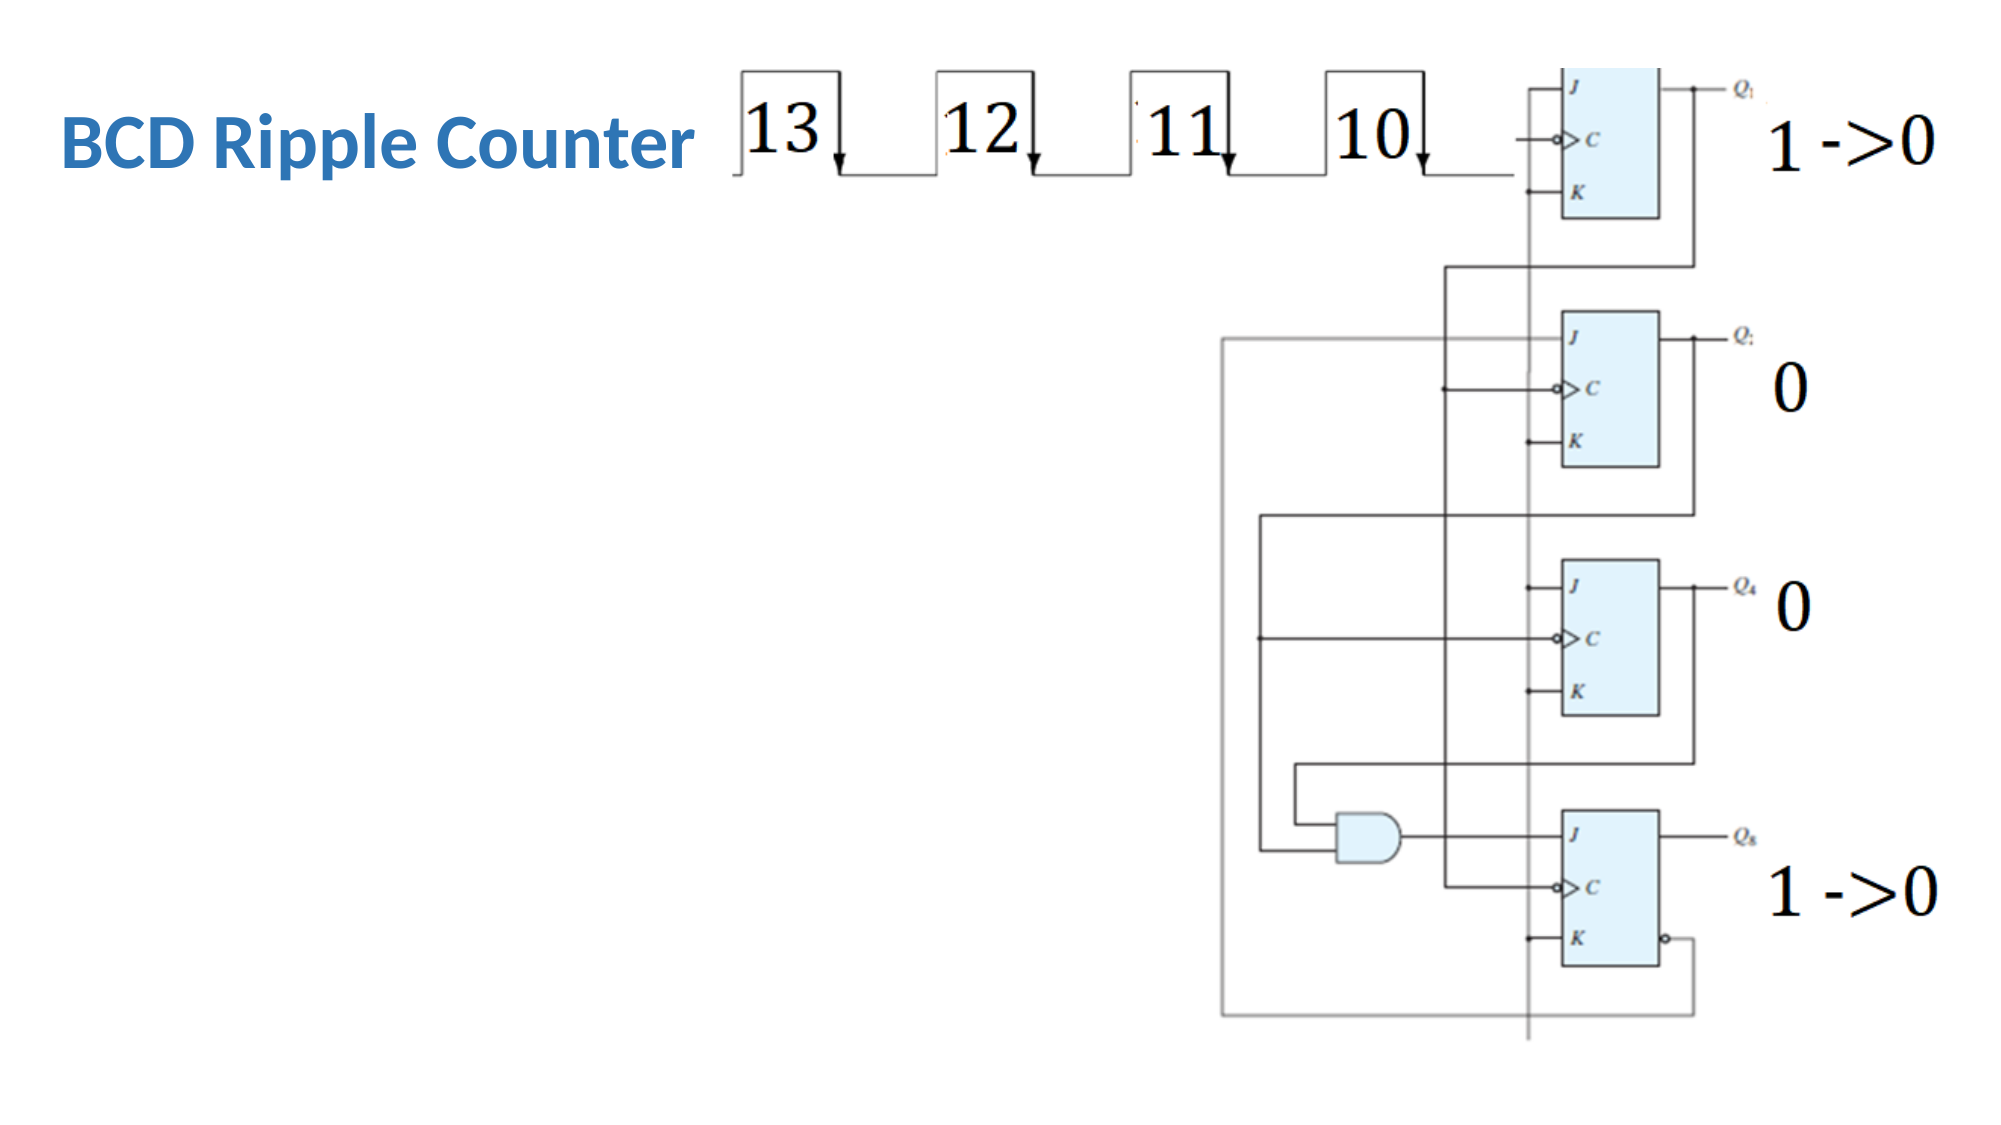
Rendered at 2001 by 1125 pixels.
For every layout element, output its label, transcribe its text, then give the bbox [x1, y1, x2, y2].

picture [731, 68, 1976, 1057]
title BCD Ripple Counter [45, 89, 725, 198]
